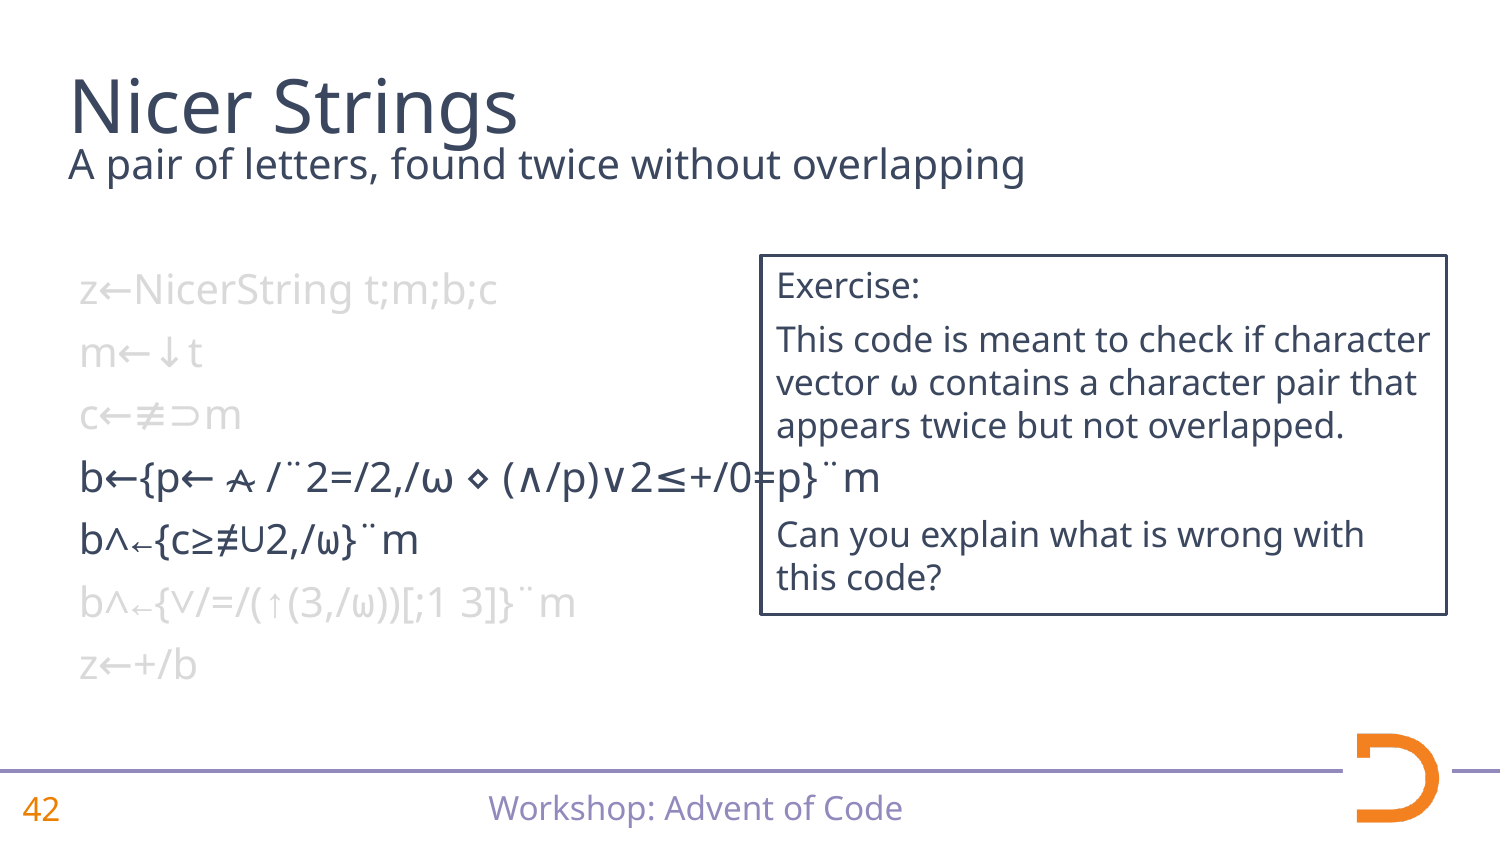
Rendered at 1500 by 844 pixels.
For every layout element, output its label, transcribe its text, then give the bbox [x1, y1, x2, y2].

list A pair of letters, found twice without overlapping z←NicerString t;m;b;c m←↓t c←≢⊃m b←{p←⍲/¨2=/2,/⍵ ⋄ (∧/p)∨2≤+/0=p}¨m b∧←{c≥≢∪2,/⍵}¨m b∧←{∨/=/(↑(3,/⍵))[;1 3]}¨m z←+/b [53, 130, 1444, 740]
picture [1342, 723, 1453, 833]
title Nicer Strings [53, 43, 1203, 130]
